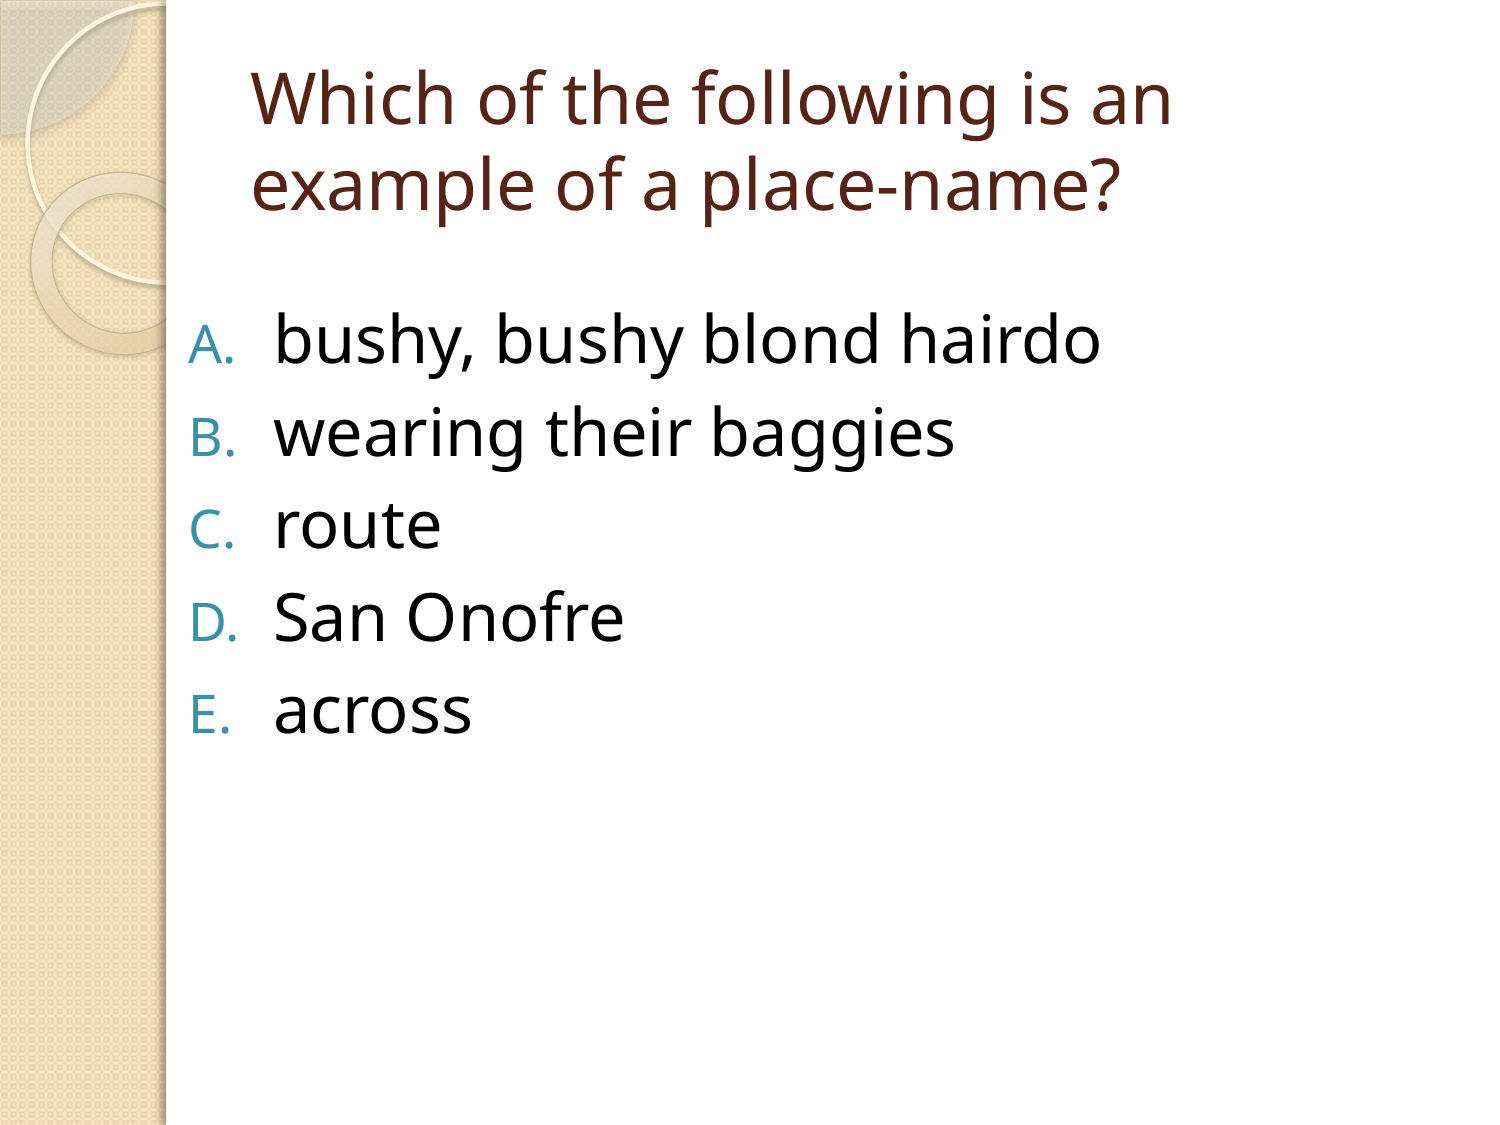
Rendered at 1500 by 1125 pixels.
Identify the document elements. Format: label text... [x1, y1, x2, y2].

list bushy, bushy blond hairdo wearing their baggies route San Onofre across [174, 289, 1449, 965]
title Which of the following is an example of a place-name? [235, 45, 1466, 233]
